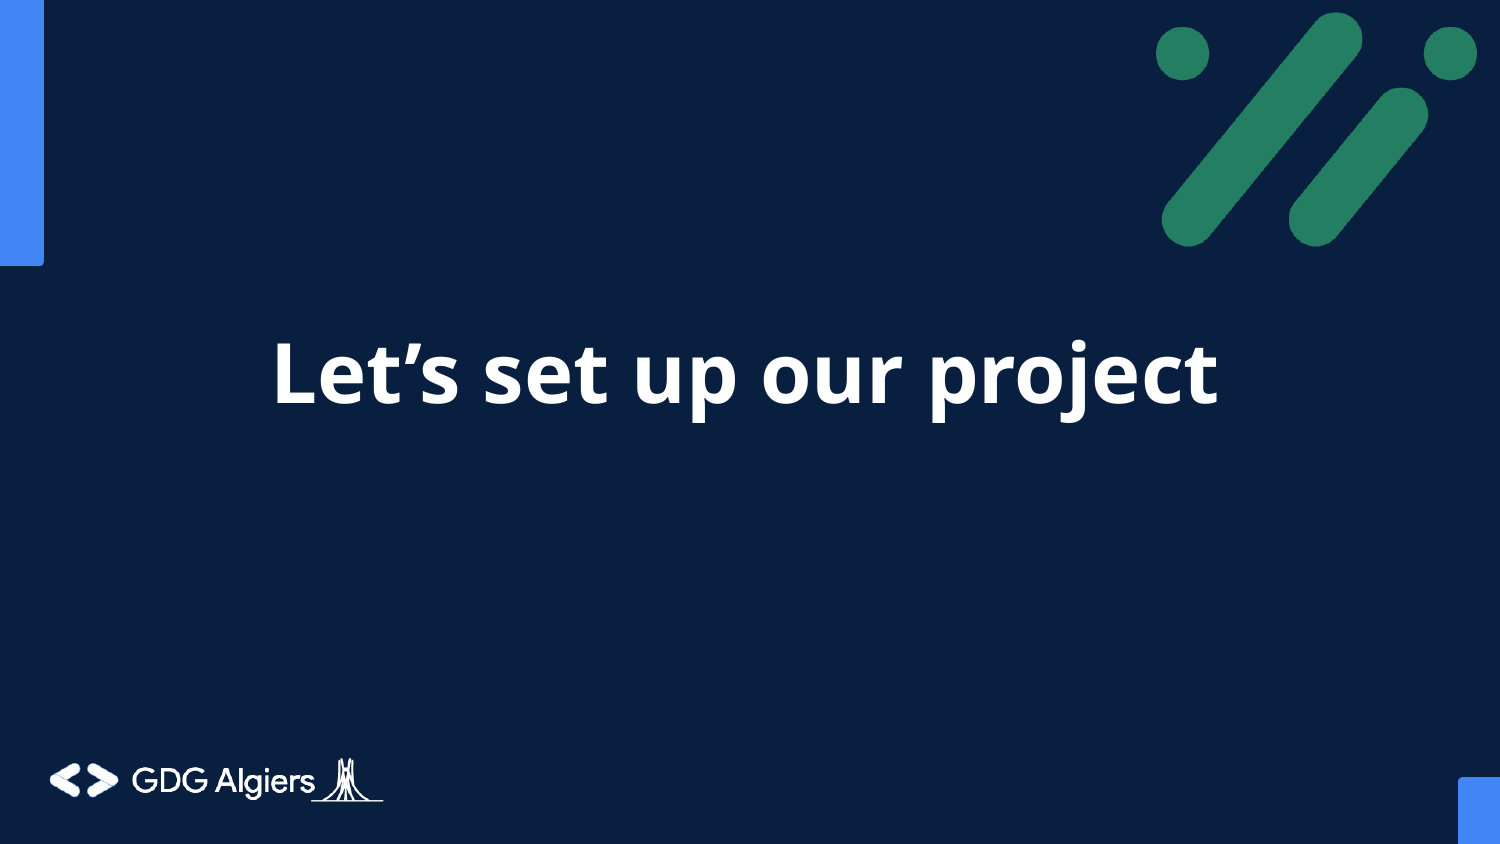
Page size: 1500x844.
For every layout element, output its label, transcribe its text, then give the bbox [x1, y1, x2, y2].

picture [0, 0, 1500, 844]
text_box Let’s set up our project [255, 305, 1289, 436]
